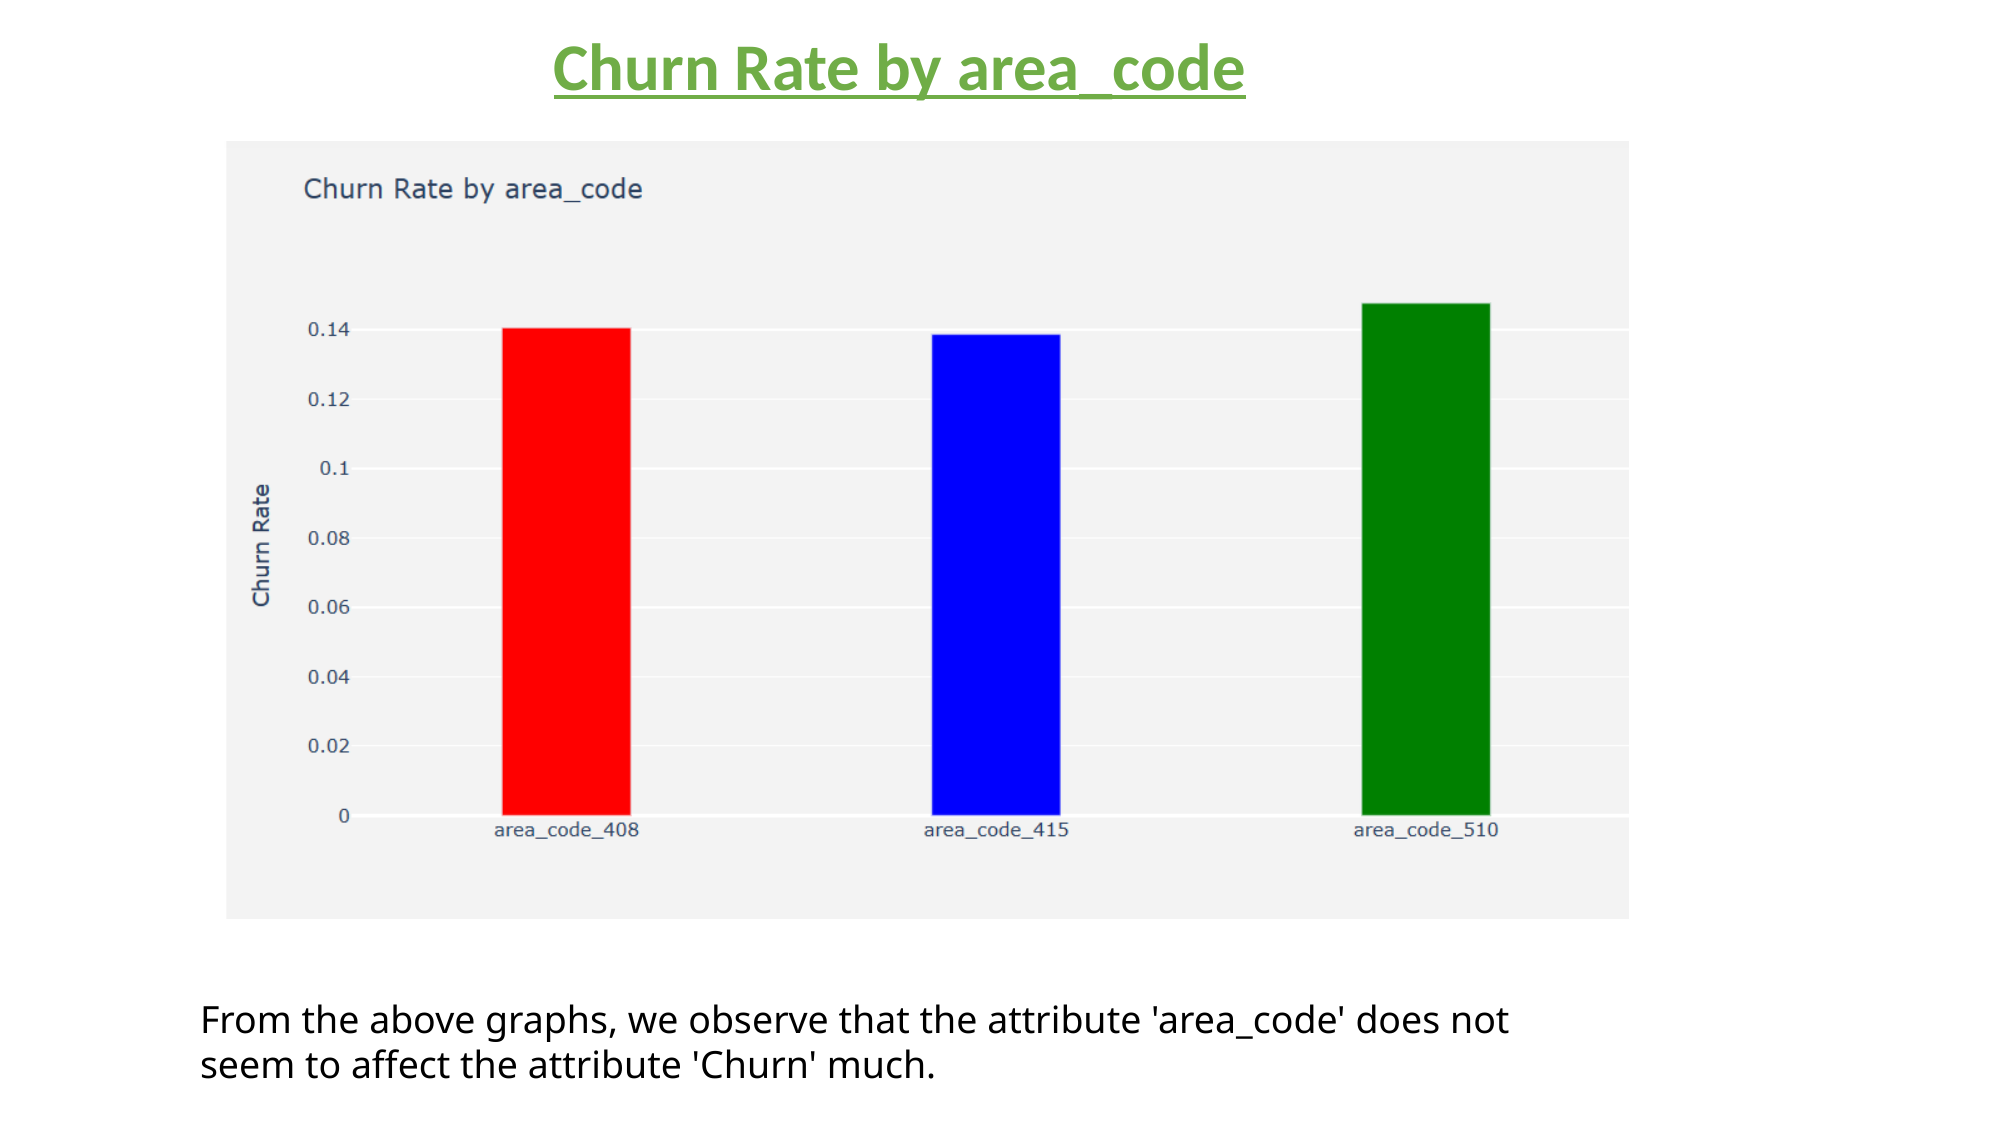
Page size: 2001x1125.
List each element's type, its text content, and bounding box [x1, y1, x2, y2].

text_box Churn Rate by area_code [538, 16, 1314, 111]
picture [224, 141, 1629, 919]
text_box From the above graphs, we observe that the attribute 'area_code' does not seem to affect the attribute 'Churn' much. [185, 988, 1618, 1093]
